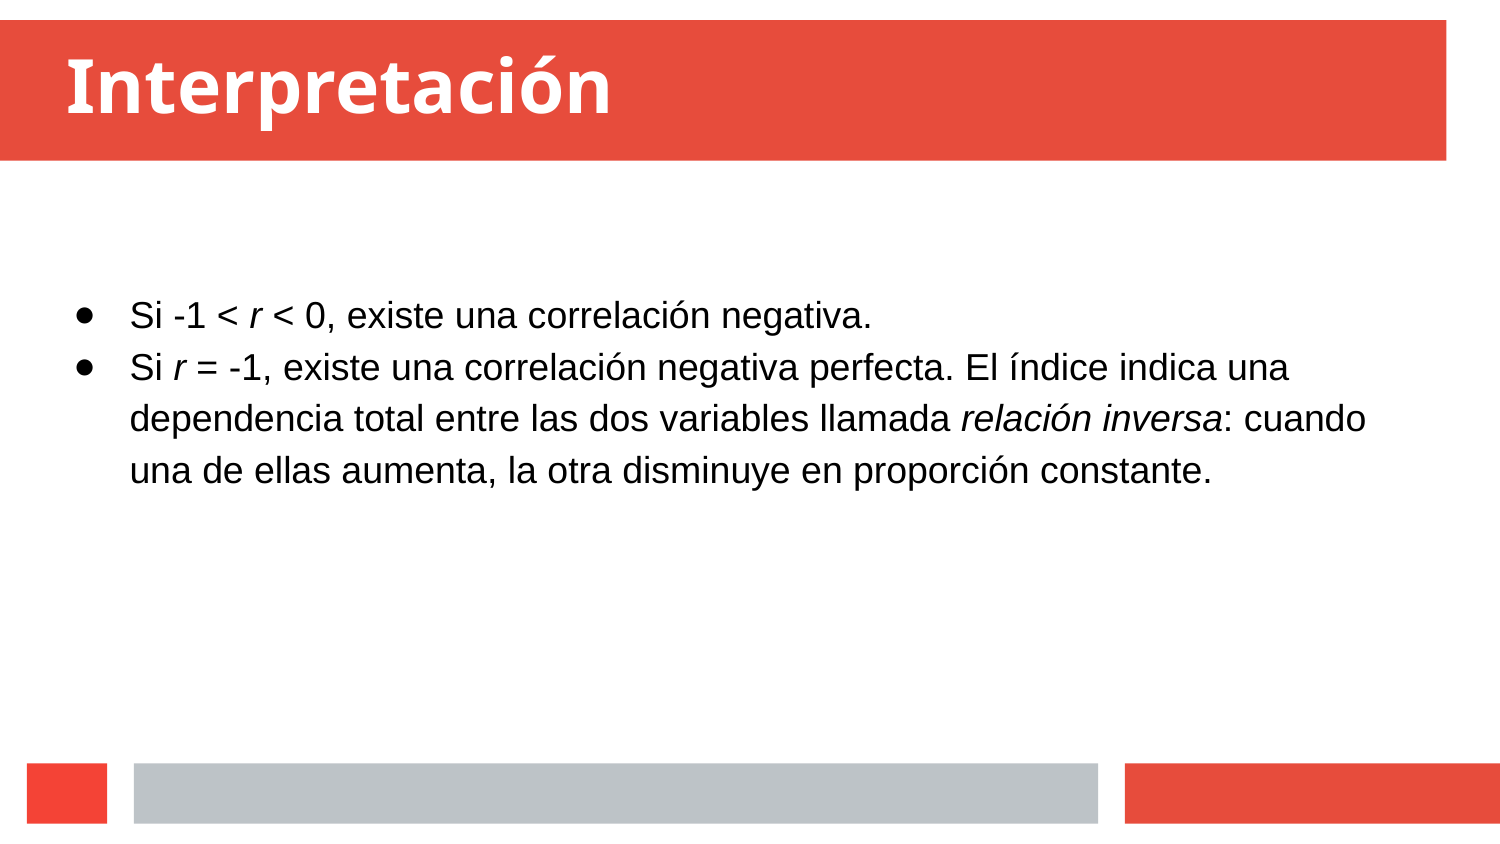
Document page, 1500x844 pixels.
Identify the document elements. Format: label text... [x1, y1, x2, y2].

subtitle Si -1 < r < 0, existe una correlación negativa. Si r = -1, existe una correlación negativa perfecta. El índice indica una dependencia total entre las dos variables llamada relación inversa: cuando una de ellas aumenta, la otra disminuye en proporción constante. [42, 226, 1409, 749]
title Interpretación [53, 40, 1447, 141]
